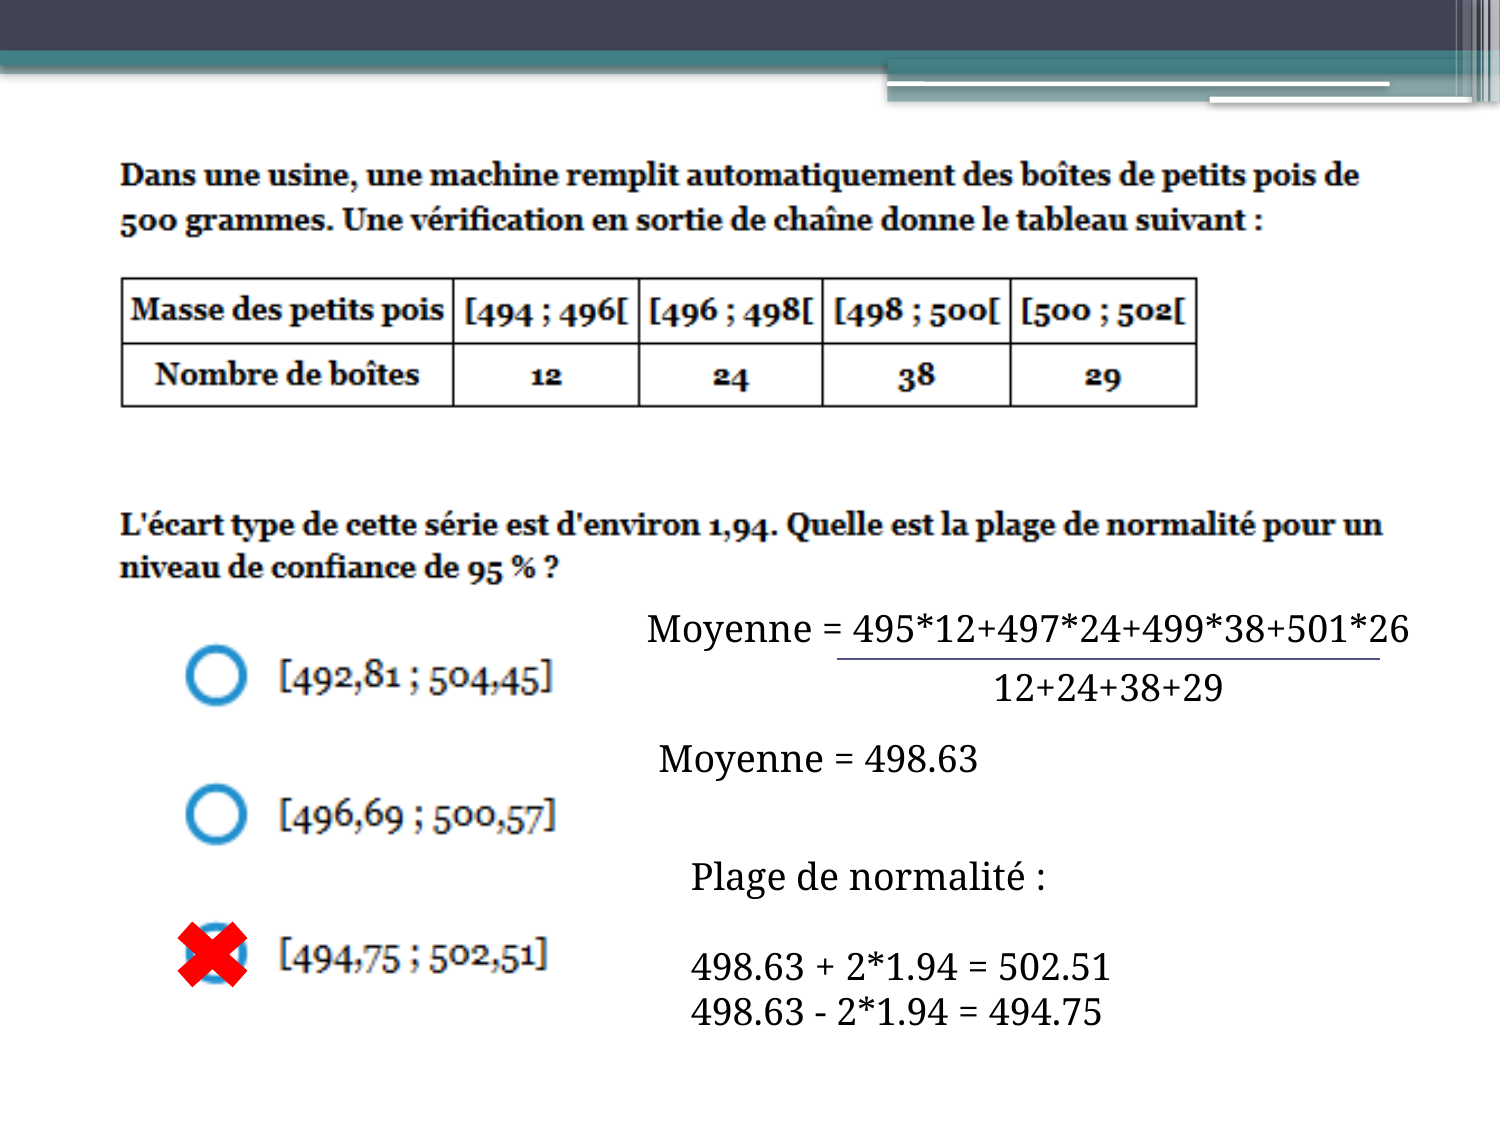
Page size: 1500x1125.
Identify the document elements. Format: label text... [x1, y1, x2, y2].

text_box Moyenne = 498.63 [708, 727, 1471, 788]
picture [159, 621, 703, 1010]
text_box Moyenne = 495*12+497*24+499*38+501*26 [631, 597, 1459, 658]
text_box Plage de normalité : 498.63 + 2*1.94 = 502.51 498.63 - 2*1.94 = 494.75 [676, 845, 1129, 1086]
picture [88, 148, 1404, 604]
text_box 12+24+38+29 [978, 670, 1240, 717]
